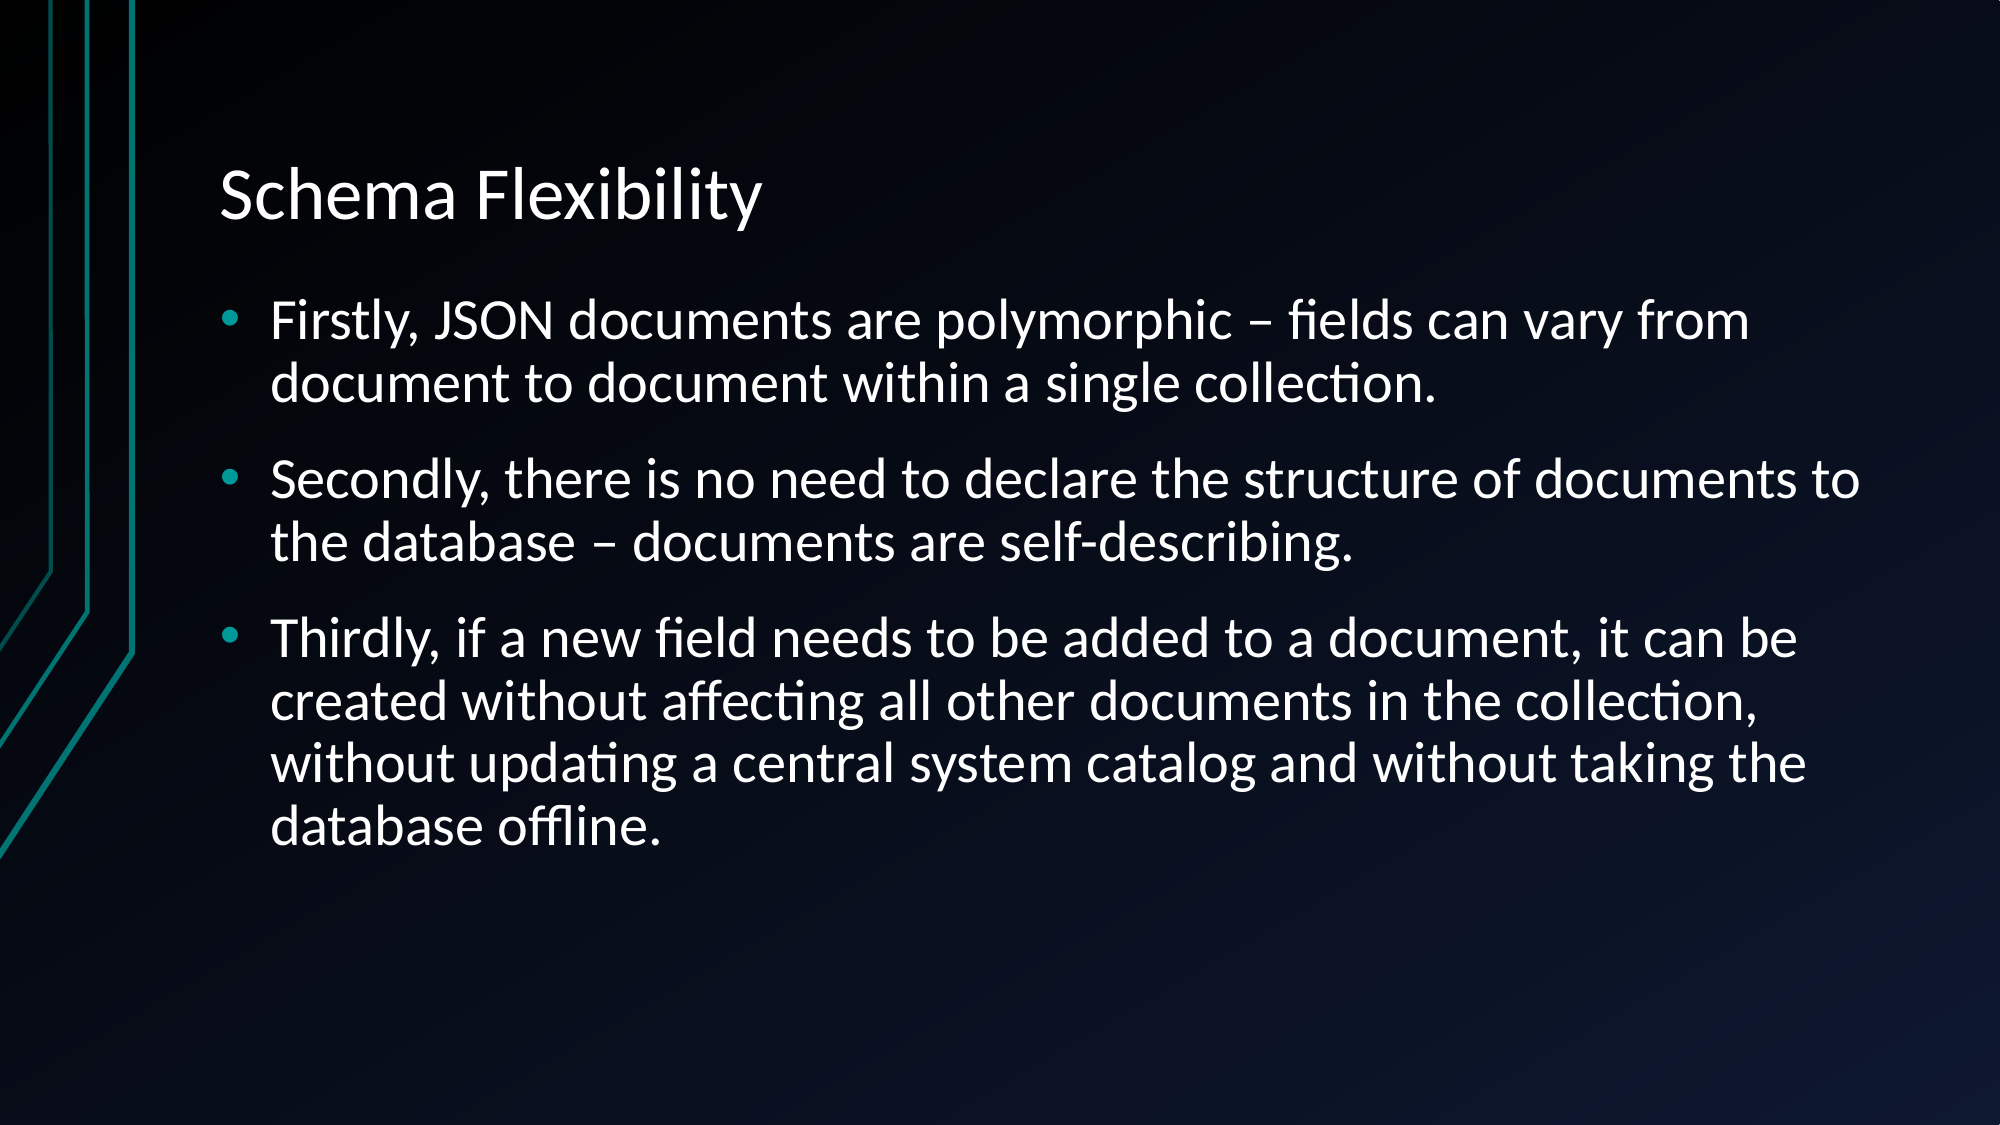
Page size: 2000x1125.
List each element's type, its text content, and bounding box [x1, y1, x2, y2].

list Firstly, JSON documents are polymorphic – fields can vary from document to document within a single collection. Secondly, there is no need to declare the structure of documents to the database – documents are self-describing. Thirdly, if a new field needs to be added to a document, it can be created without affecting all other documents in the collection, without updating a central system catalog and without taking the database offline. [199, 279, 1900, 1012]
title Schema Flexibility [199, 45, 1900, 246]
